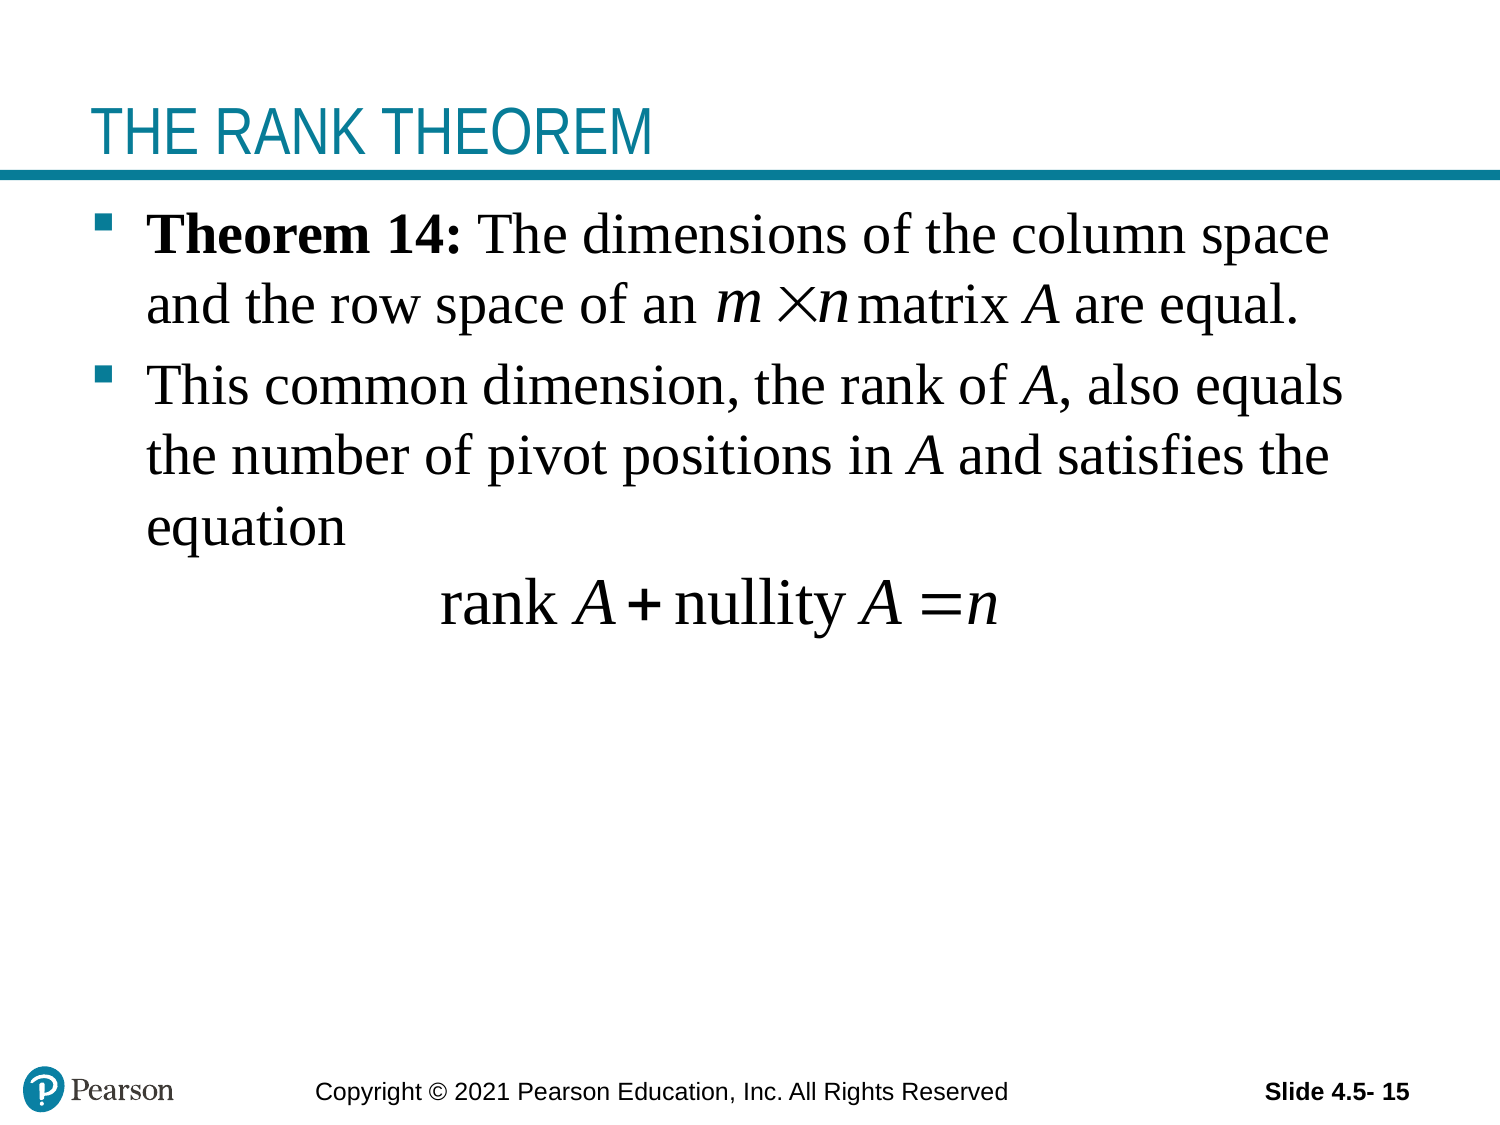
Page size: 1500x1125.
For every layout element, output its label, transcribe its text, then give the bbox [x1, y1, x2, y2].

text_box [712, 287, 855, 330]
slide_number Slide 4.5- 15 [1112, 1034, 1425, 1113]
list Theorem 14: The dimensions of the column space and the row space of an matrix A are equal. This common dimension, the rank of A, also equals the number of pivot positions in A and satisfies the equation [75, 187, 1425, 1075]
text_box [437, 572, 1002, 644]
title THE RANK THEOREM [75, 0, 1425, 175]
footer Copyright © 2021 Pearson Education, Inc. All Rights Reserved [300, 1034, 1112, 1113]
